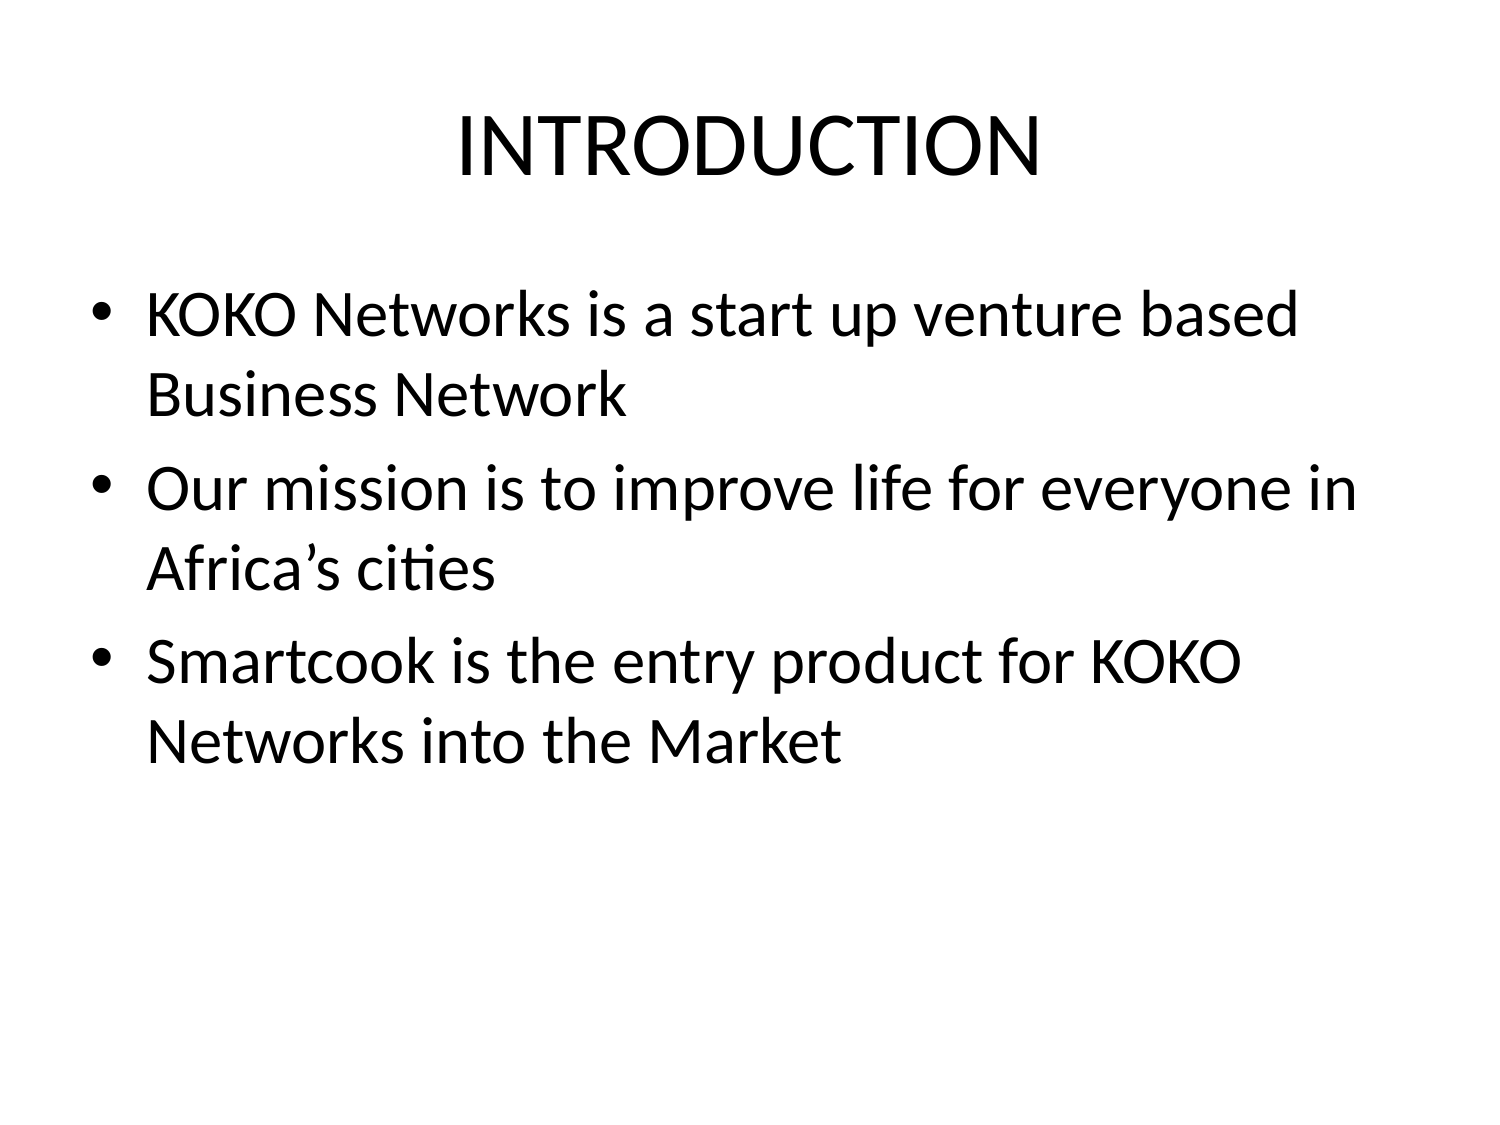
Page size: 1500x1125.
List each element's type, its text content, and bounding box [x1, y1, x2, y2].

list KOKO Networks is a start up venture based Business Network Our mission is to improve life for everyone in Africa’s cities Smartcook is the entry product for KOKO Networks into the Market [75, 262, 1425, 1005]
title INTRODUCTION [75, 45, 1425, 233]
